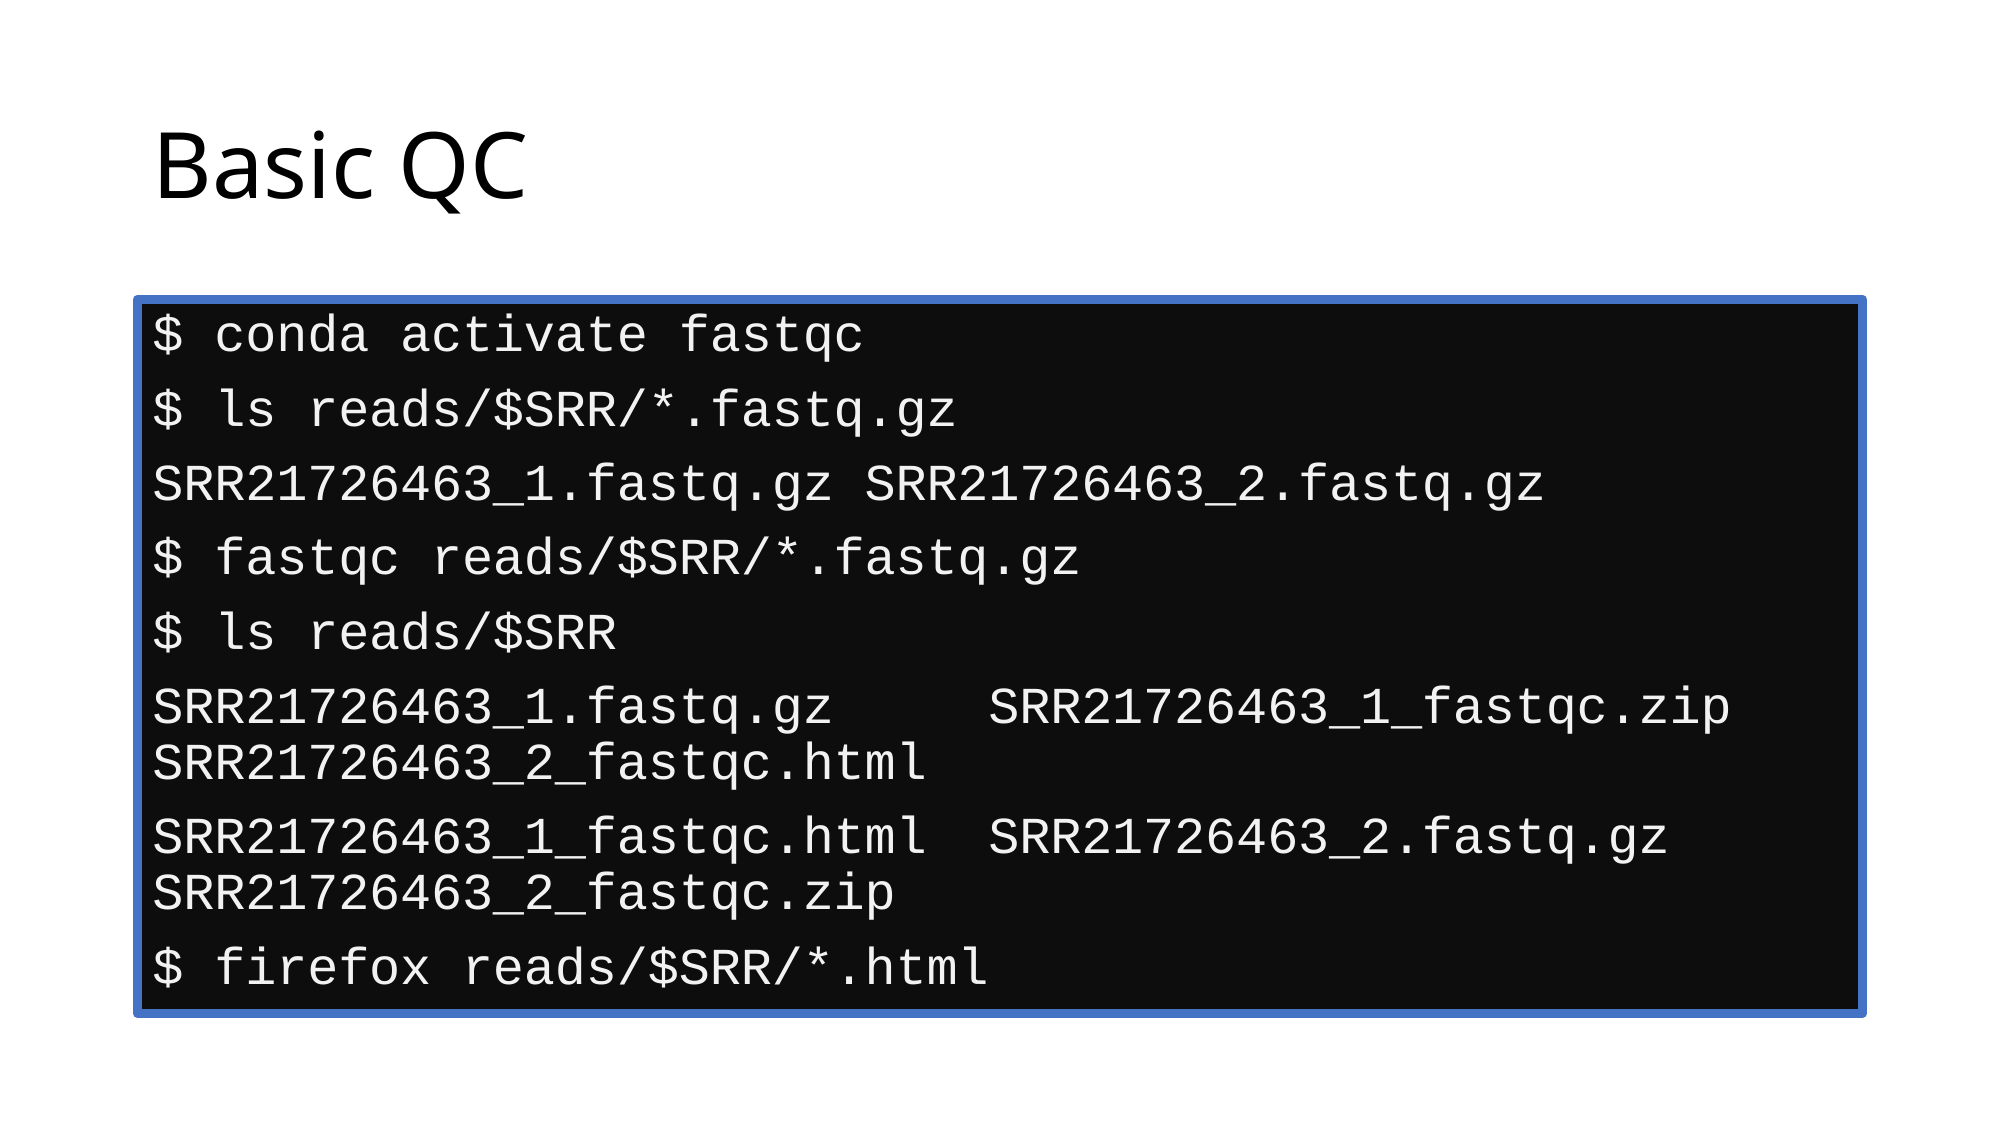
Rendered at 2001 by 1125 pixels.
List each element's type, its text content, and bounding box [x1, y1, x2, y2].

list $ conda activate fastqc $ ls reads/$SRR/*.fastq.gz SRR21726463_1.fastq.gz SRR21726463_2.fastq.gz $ fastqc reads/$SRR/*.fastq.gz $ ls reads/$SRR SRR21726463_1.fastq.gz SRR21726463_1_fastqc.zip SRR21726463_2_fastqc.html SRR21726463_1_fastqc.html SRR21726463_2.fastq.gz SRR21726463_2_fastqc.zip $ firefox reads/$SRR/*.html [137, 299, 1863, 1014]
title Basic QC [137, 59, 1863, 278]
